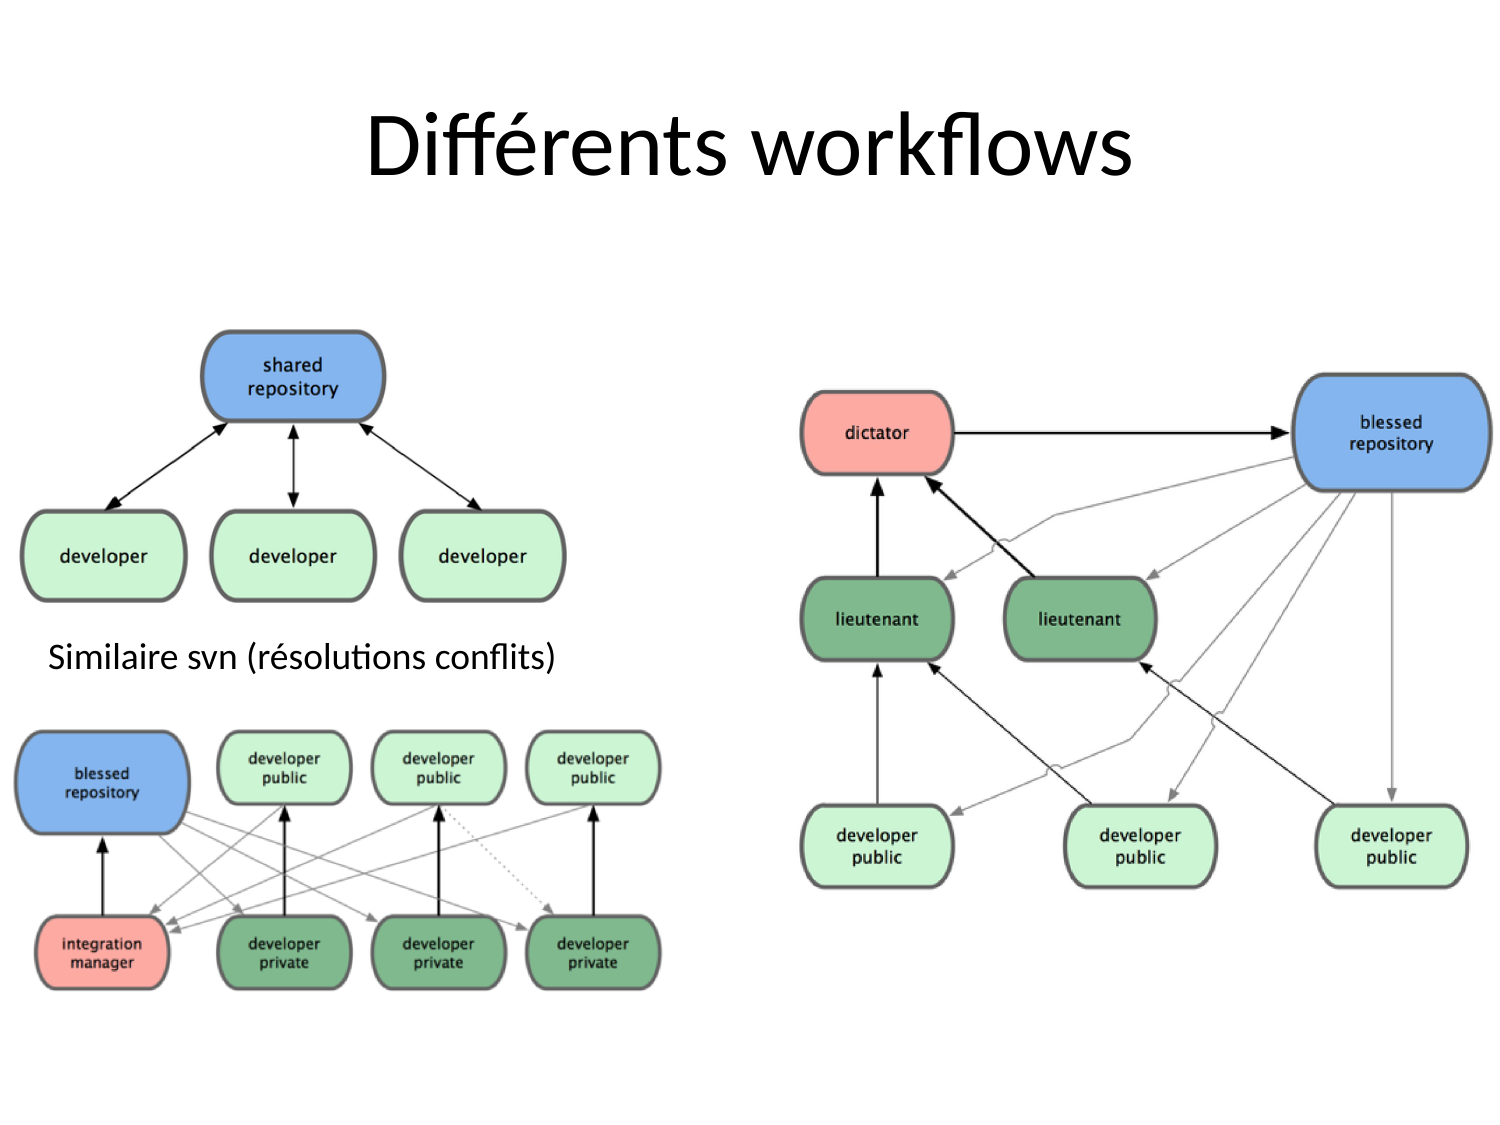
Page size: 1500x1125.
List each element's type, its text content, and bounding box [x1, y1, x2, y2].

picture [0, 308, 576, 634]
text_box Similaire svn (résolutions conflits) [33, 641, 572, 685]
title Différents workflows [75, 45, 1425, 233]
picture [786, 352, 1500, 914]
picture [0, 712, 676, 1017]
